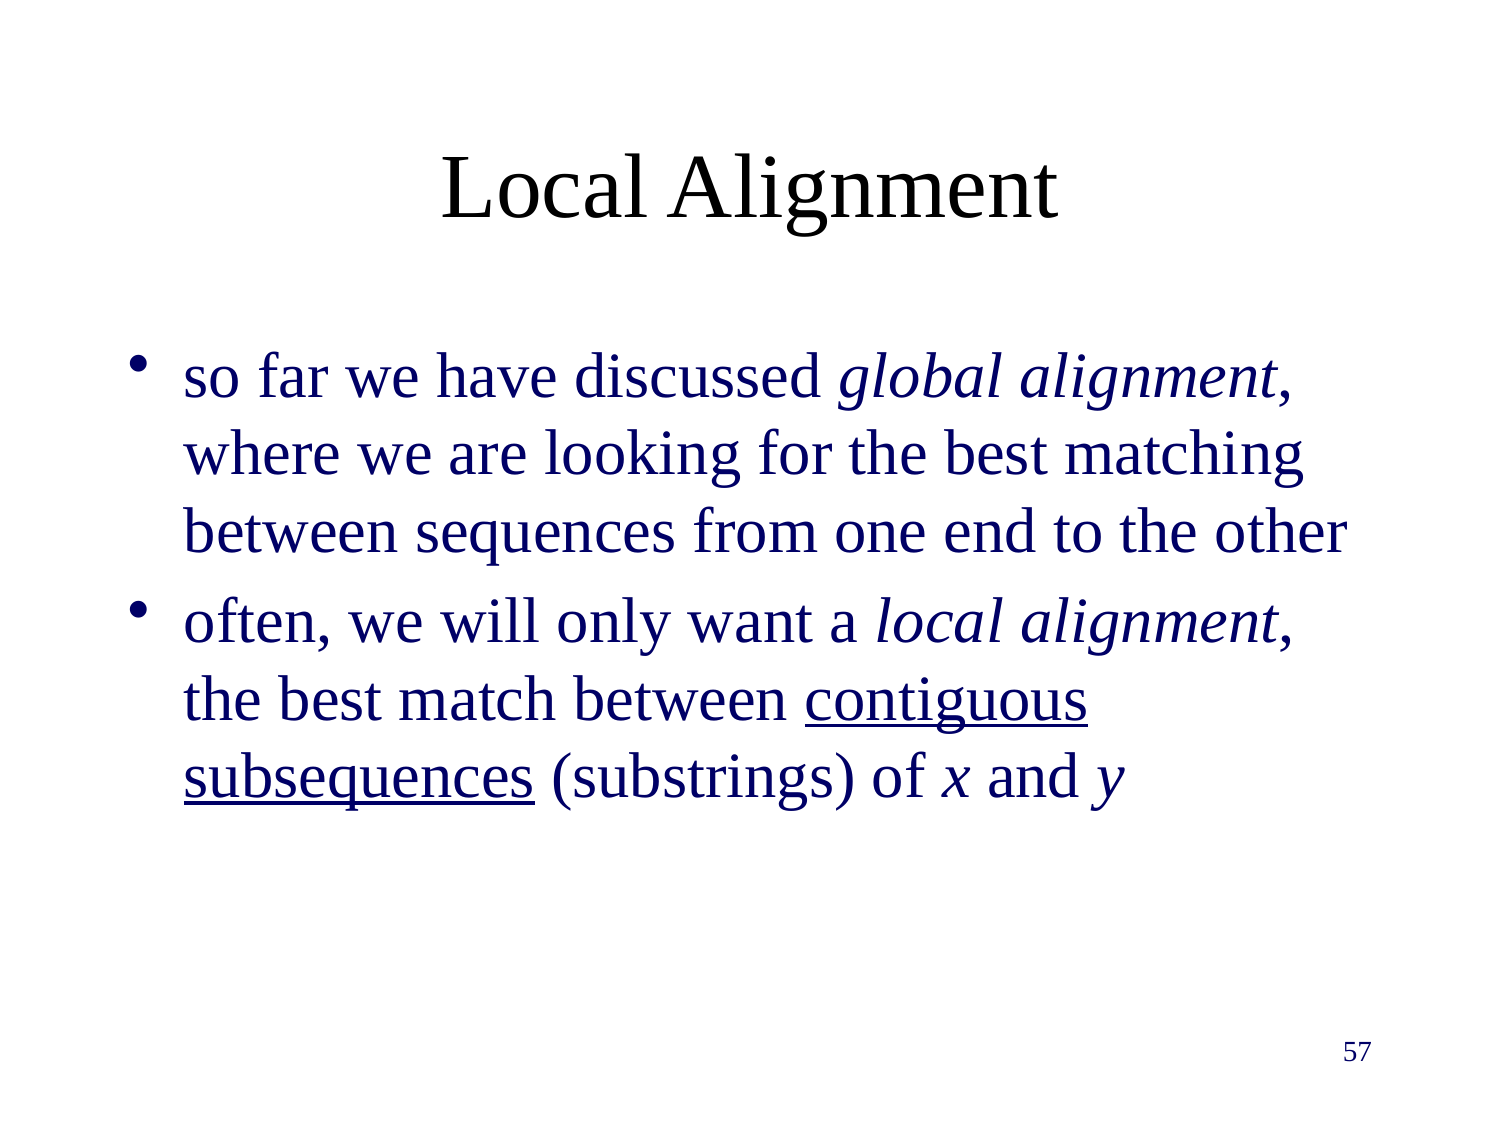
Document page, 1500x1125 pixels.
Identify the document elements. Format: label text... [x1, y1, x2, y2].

list so far we have discussed global alignment, where we are looking for the best matching between sequences from one end to the other often, we will only want a local alignment, the best match between contiguous subsequences (substrings) of x and y [112, 324, 1388, 1000]
title Local Alignment [112, 87, 1388, 275]
slide_number 57 [1074, 1024, 1388, 1101]
